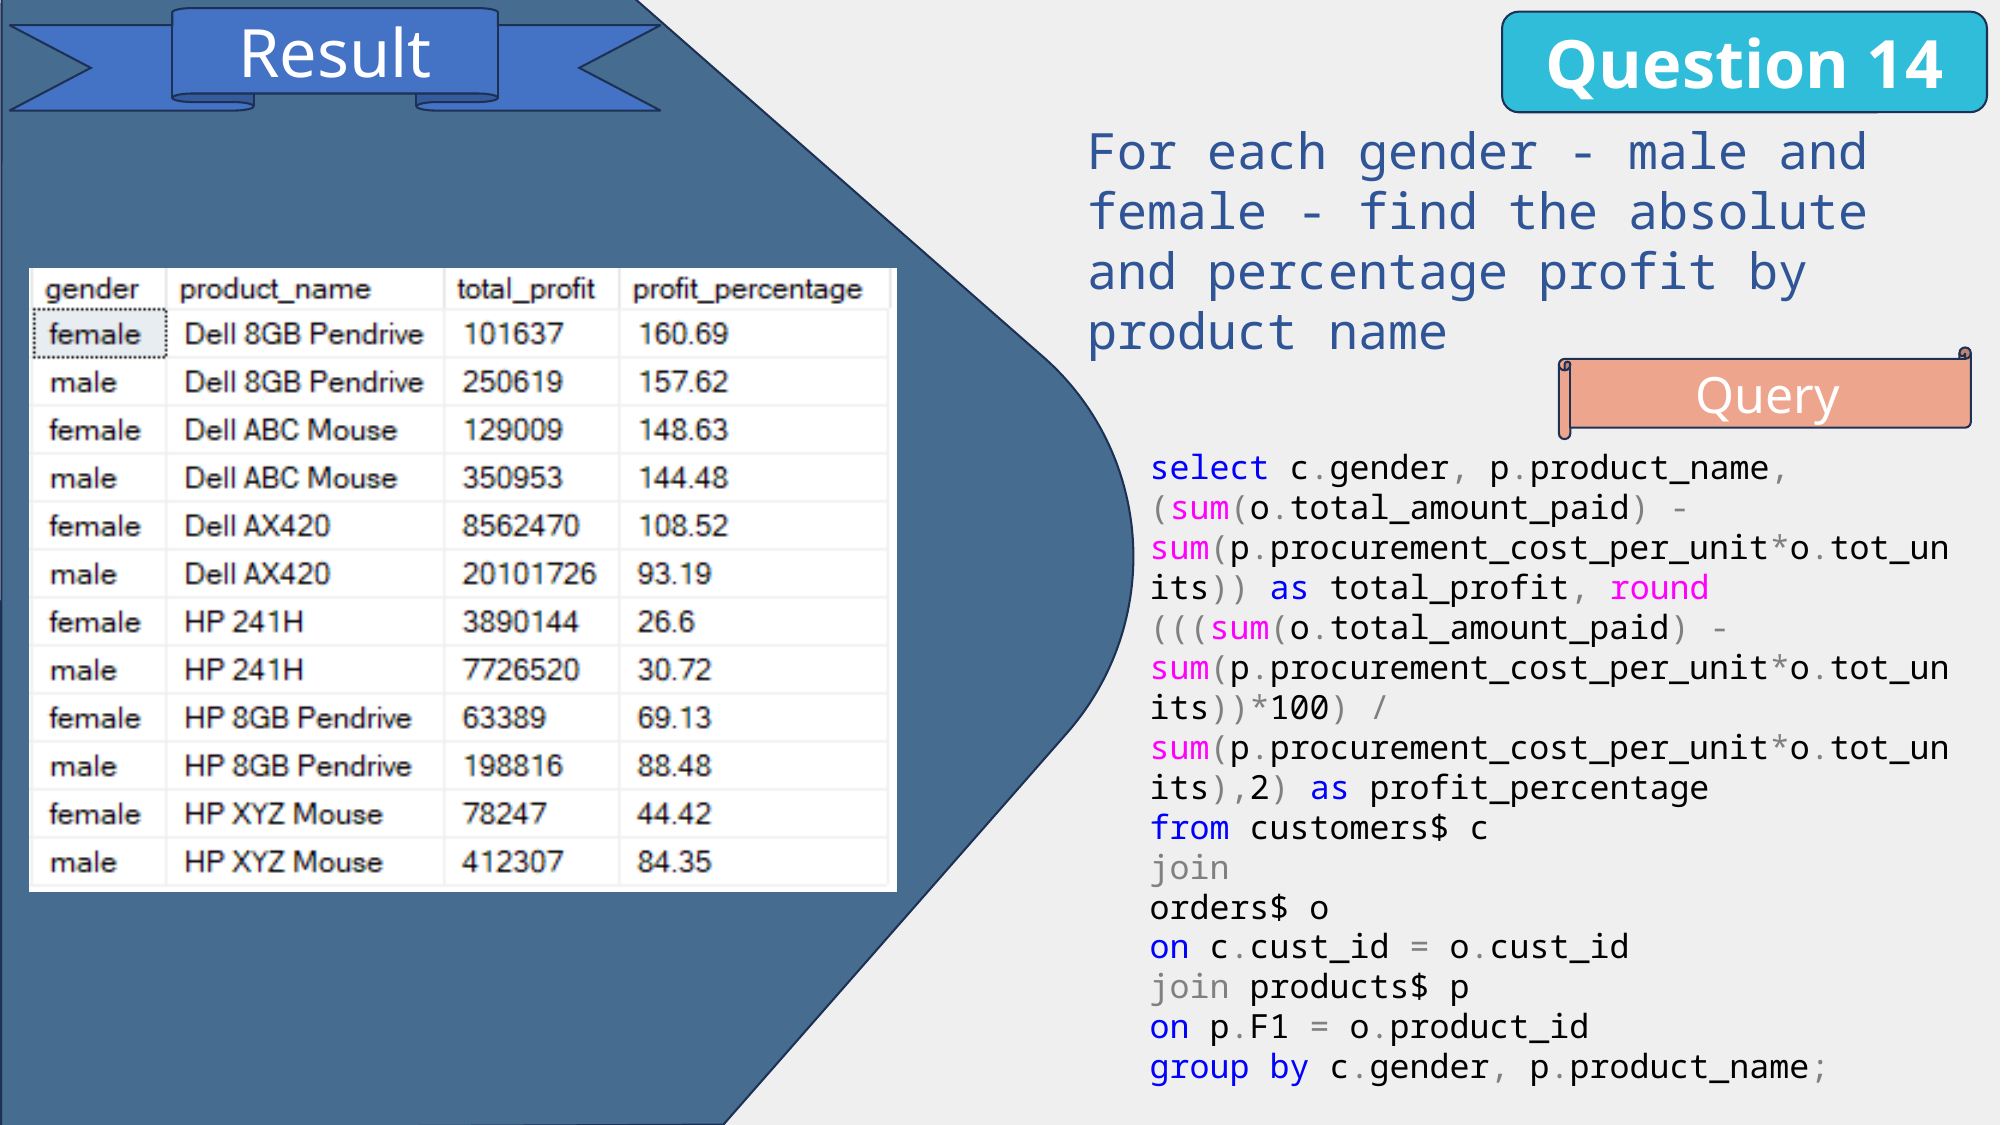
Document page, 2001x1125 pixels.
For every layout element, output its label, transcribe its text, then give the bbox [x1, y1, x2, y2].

text_box Result [8, 7, 662, 112]
text_box Question 14 [1501, 10, 1989, 114]
text_box [0, 0, 1134, 1125]
picture [29, 268, 897, 893]
text_box select c.gender, p.product_name,(sum(o.total_amount_paid) - sum(p.procurement_cost_per_unit*o.tot_units)) as total_profit, round (((sum(o.total_amount_paid) - sum(p.procurement_cost_per_unit*o.tot_units))*100) / sum(p.procurement_cost_per_unit*o.tot_units),2) as profit_percentage from customers$ c join orders$ o on c.cust_id = o.cust_id join products$ p on p.F1 = o.product_id group by c.gender, p.product_name; [1134, 439, 1983, 1093]
text_box For each gender - male and female - find the absolute and percentage profit by product name [1073, 112, 1941, 367]
text_box Query [1557, 346, 1972, 439]
